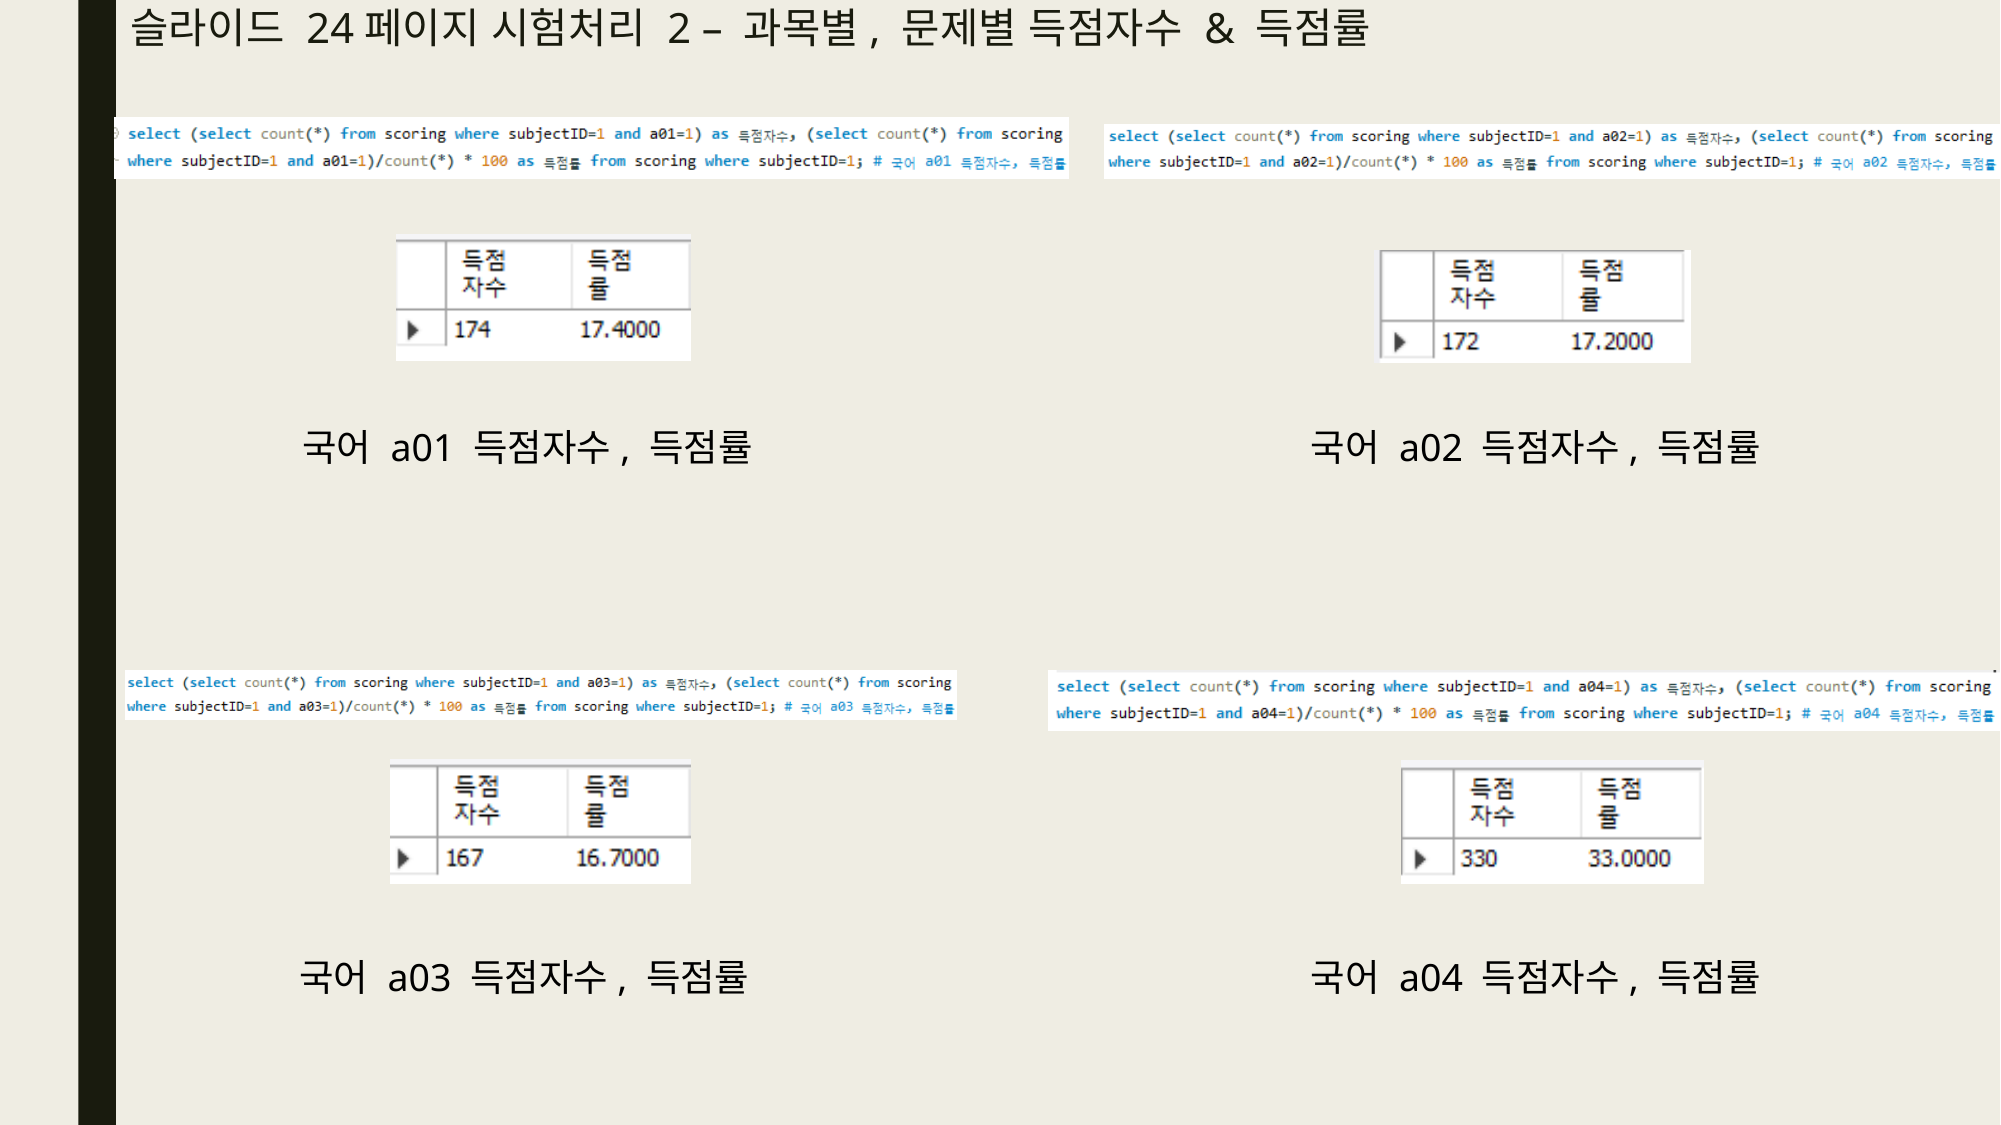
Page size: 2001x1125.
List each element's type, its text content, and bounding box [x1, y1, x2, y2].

picture [114, 117, 1069, 179]
text_box 국어 a04 득점자수, 득점률 [1295, 946, 1809, 1007]
text_box 국어 a01 득점자수, 득점률 [287, 416, 800, 477]
picture [1048, 670, 2000, 731]
text_box 국어 a03 득점자수, 득점률 [284, 946, 797, 1007]
picture [1374, 250, 1691, 363]
picture [396, 234, 691, 361]
title 슬라이드 24페이지 시험처리 2 – 과목별, 문제별 득점자수 & 득점률 [115, 0, 1691, 79]
picture [1104, 124, 2000, 179]
picture [390, 759, 691, 884]
picture [1401, 760, 1704, 884]
text_box 국어 a02 득점자수, 득점률 [1295, 416, 1809, 477]
picture [125, 670, 957, 720]
